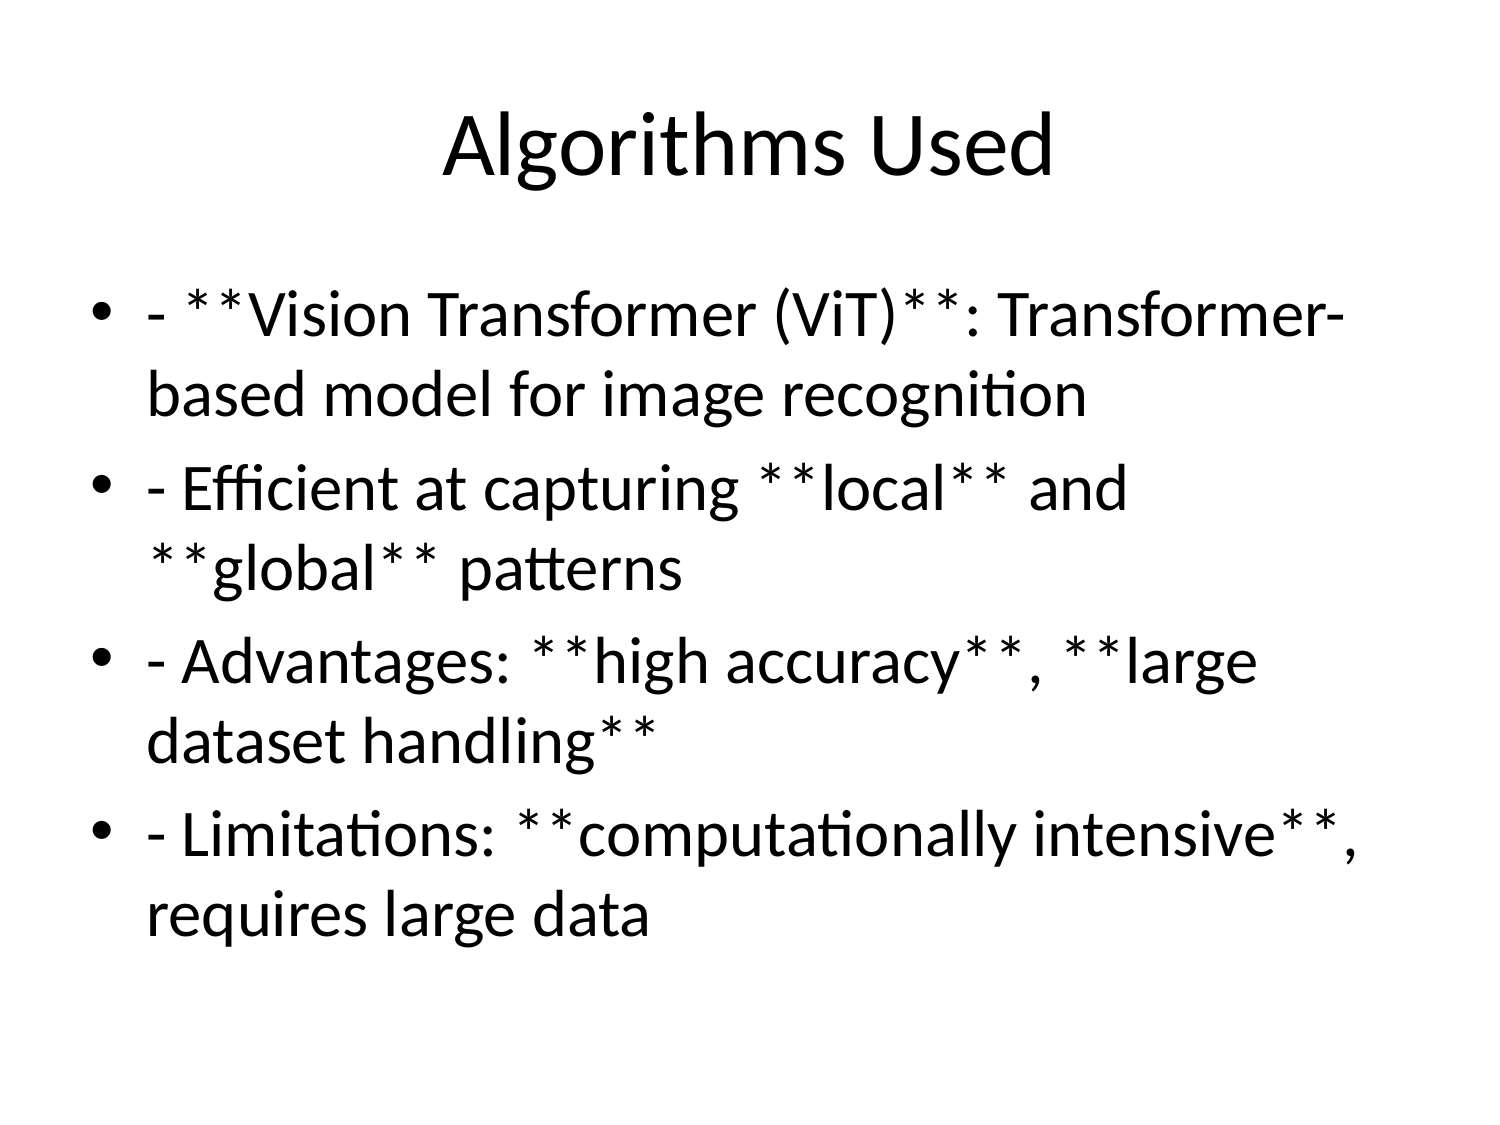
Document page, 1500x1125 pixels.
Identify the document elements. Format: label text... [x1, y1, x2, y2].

list - **Vision Transformer (ViT)**: Transformer-based model for image recognition - Efficient at capturing **local** and **global** patterns - Advantages: **high accuracy**, **large dataset handling** - Limitations: **computationally intensive**, requires large data [75, 262, 1425, 1005]
title Algorithms Used [75, 45, 1425, 233]
